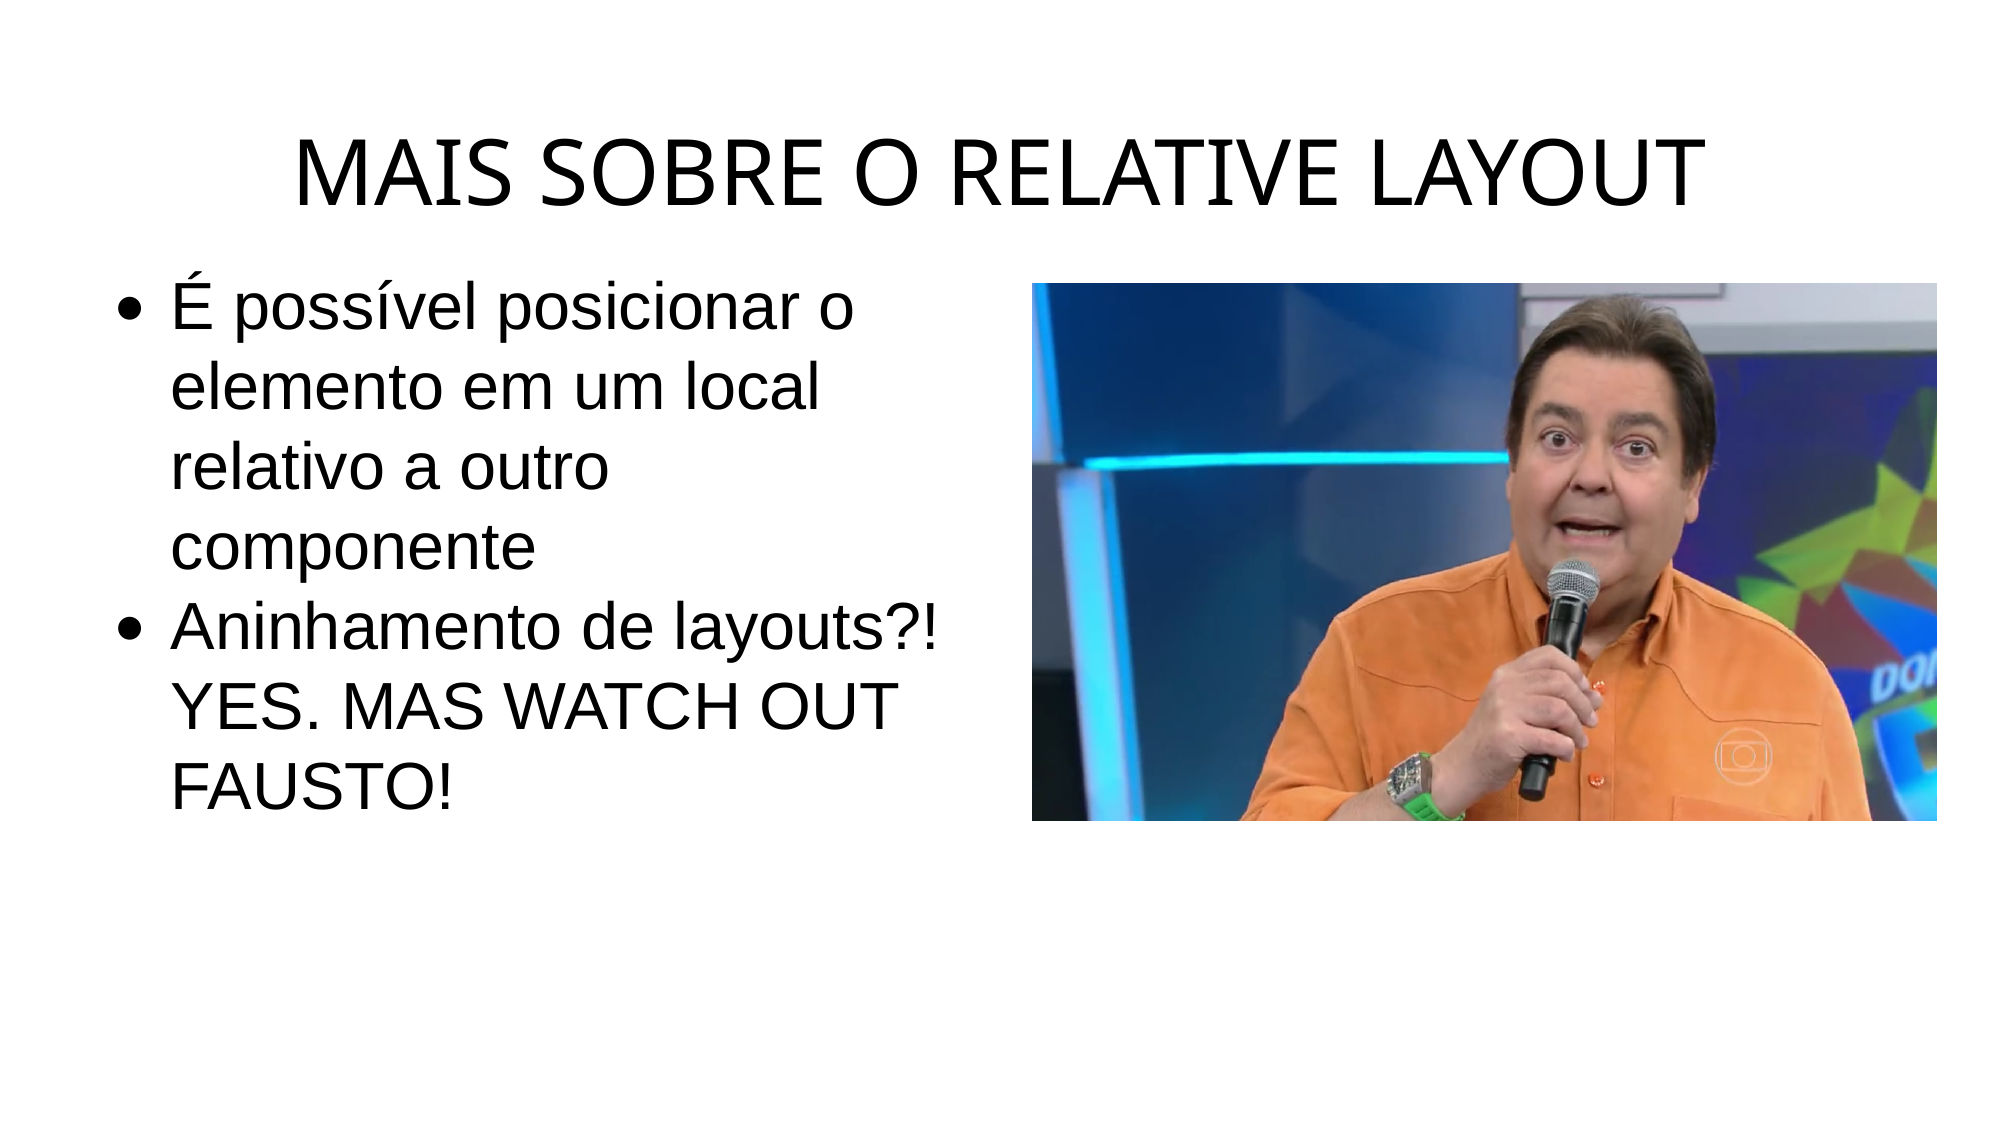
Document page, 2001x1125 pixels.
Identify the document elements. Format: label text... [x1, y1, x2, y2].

picture [1032, 283, 1938, 822]
text_box MAIS SOBRE O RELATIVE LAYOUT [137, 59, 1863, 277]
text_box É possível posicionar o elemento em um local relativo a outro componente Aninhamento de layouts?! YES. MAS WATCH OUT FAUSTO! [99, 263, 979, 916]
text_box [1022, 263, 1901, 916]
